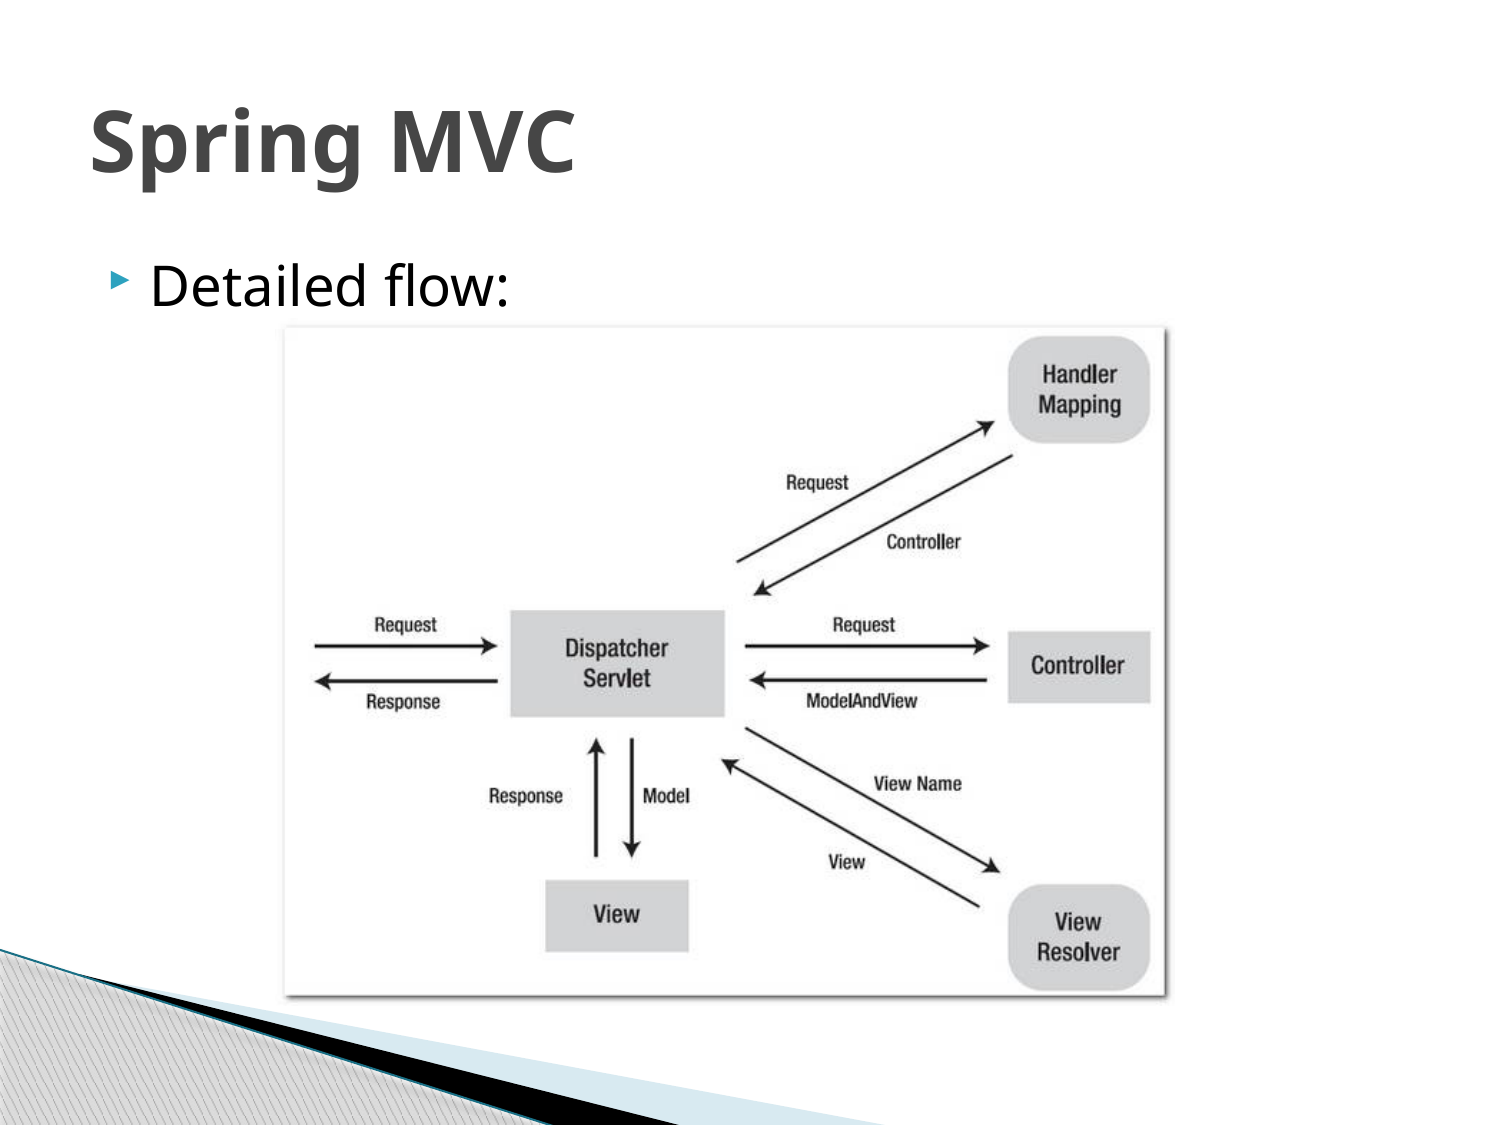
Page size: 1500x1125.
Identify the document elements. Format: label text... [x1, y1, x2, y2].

list Detailed flow: [75, 243, 1425, 986]
title Spring MVC [75, 45, 1425, 233]
picture [274, 318, 1176, 1006]
